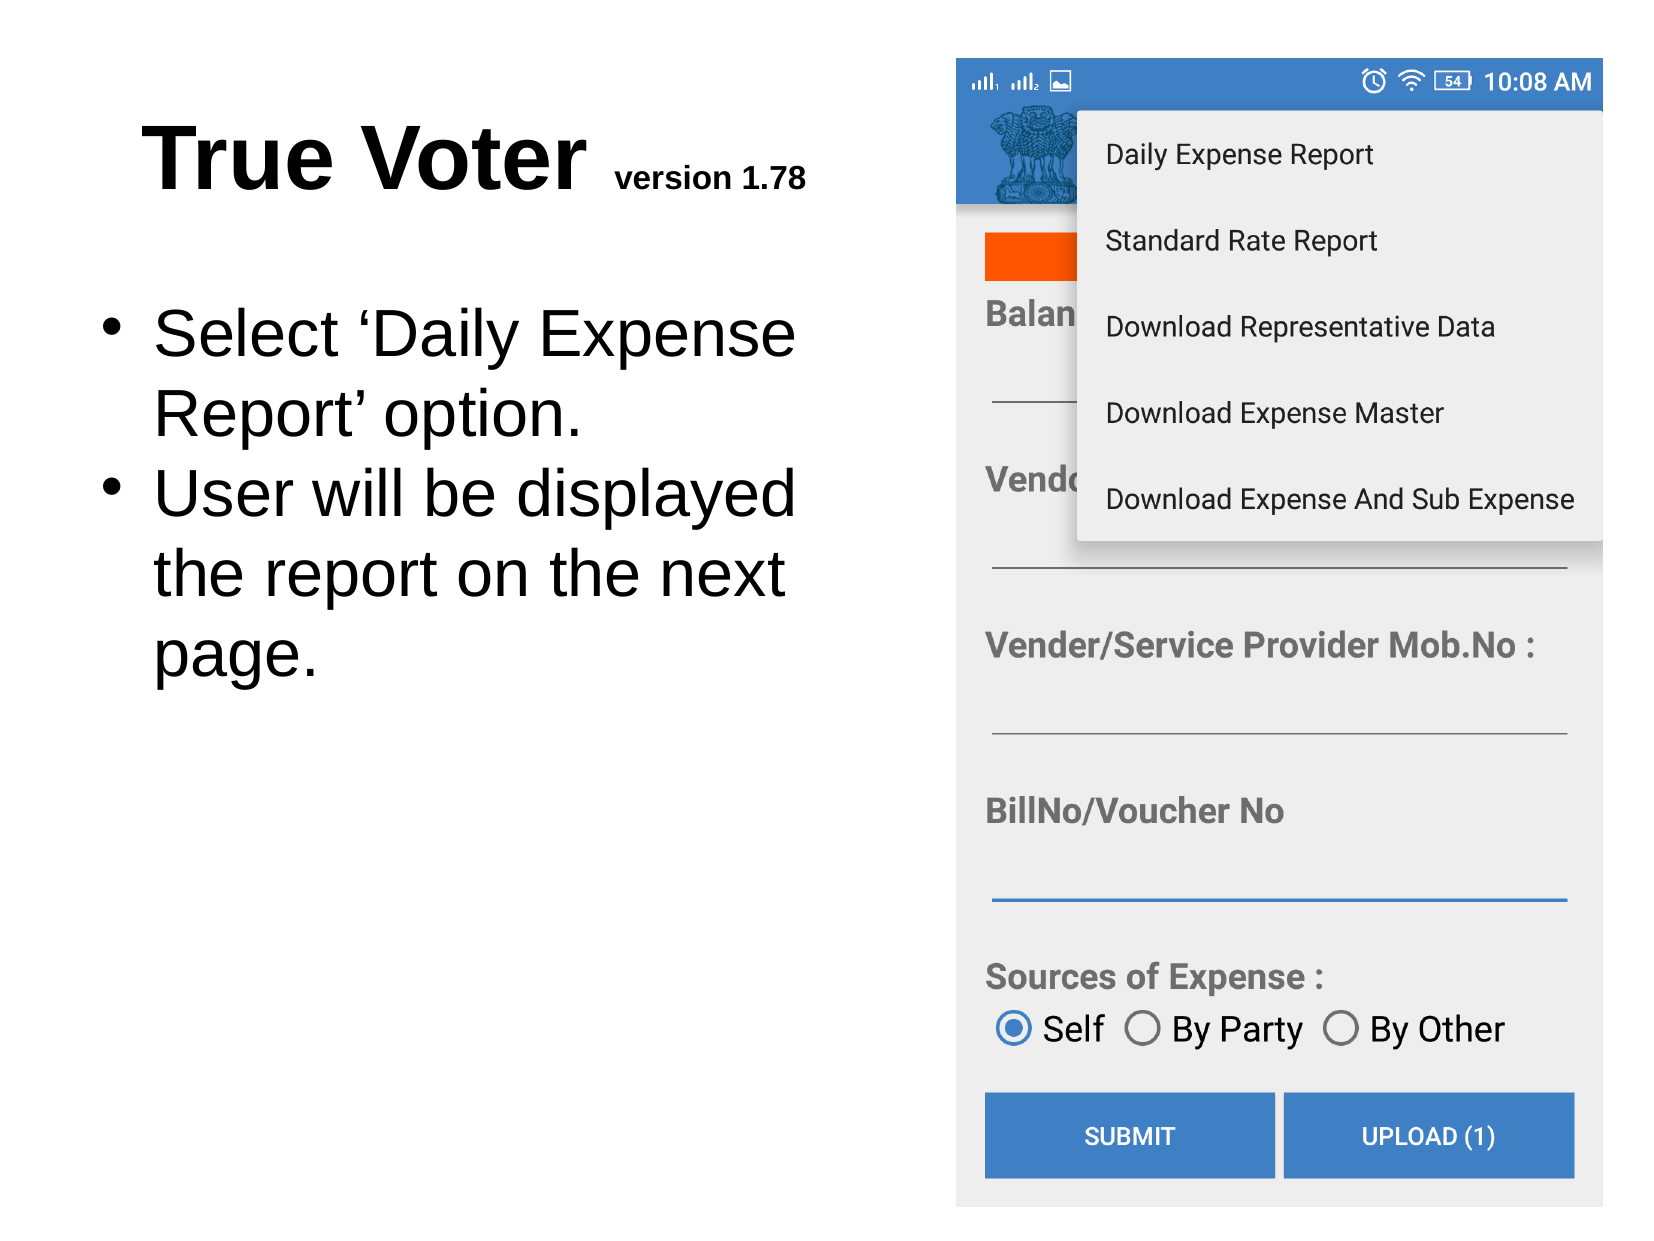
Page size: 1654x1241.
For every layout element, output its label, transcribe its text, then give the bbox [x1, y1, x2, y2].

text_box True Voter version 1.78 [82, 49, 815, 257]
picture [956, 58, 1603, 1208]
text_box Select ‘Daily Expense Report’ option. User will be displayed the report on the next page. [82, 290, 809, 1010]
